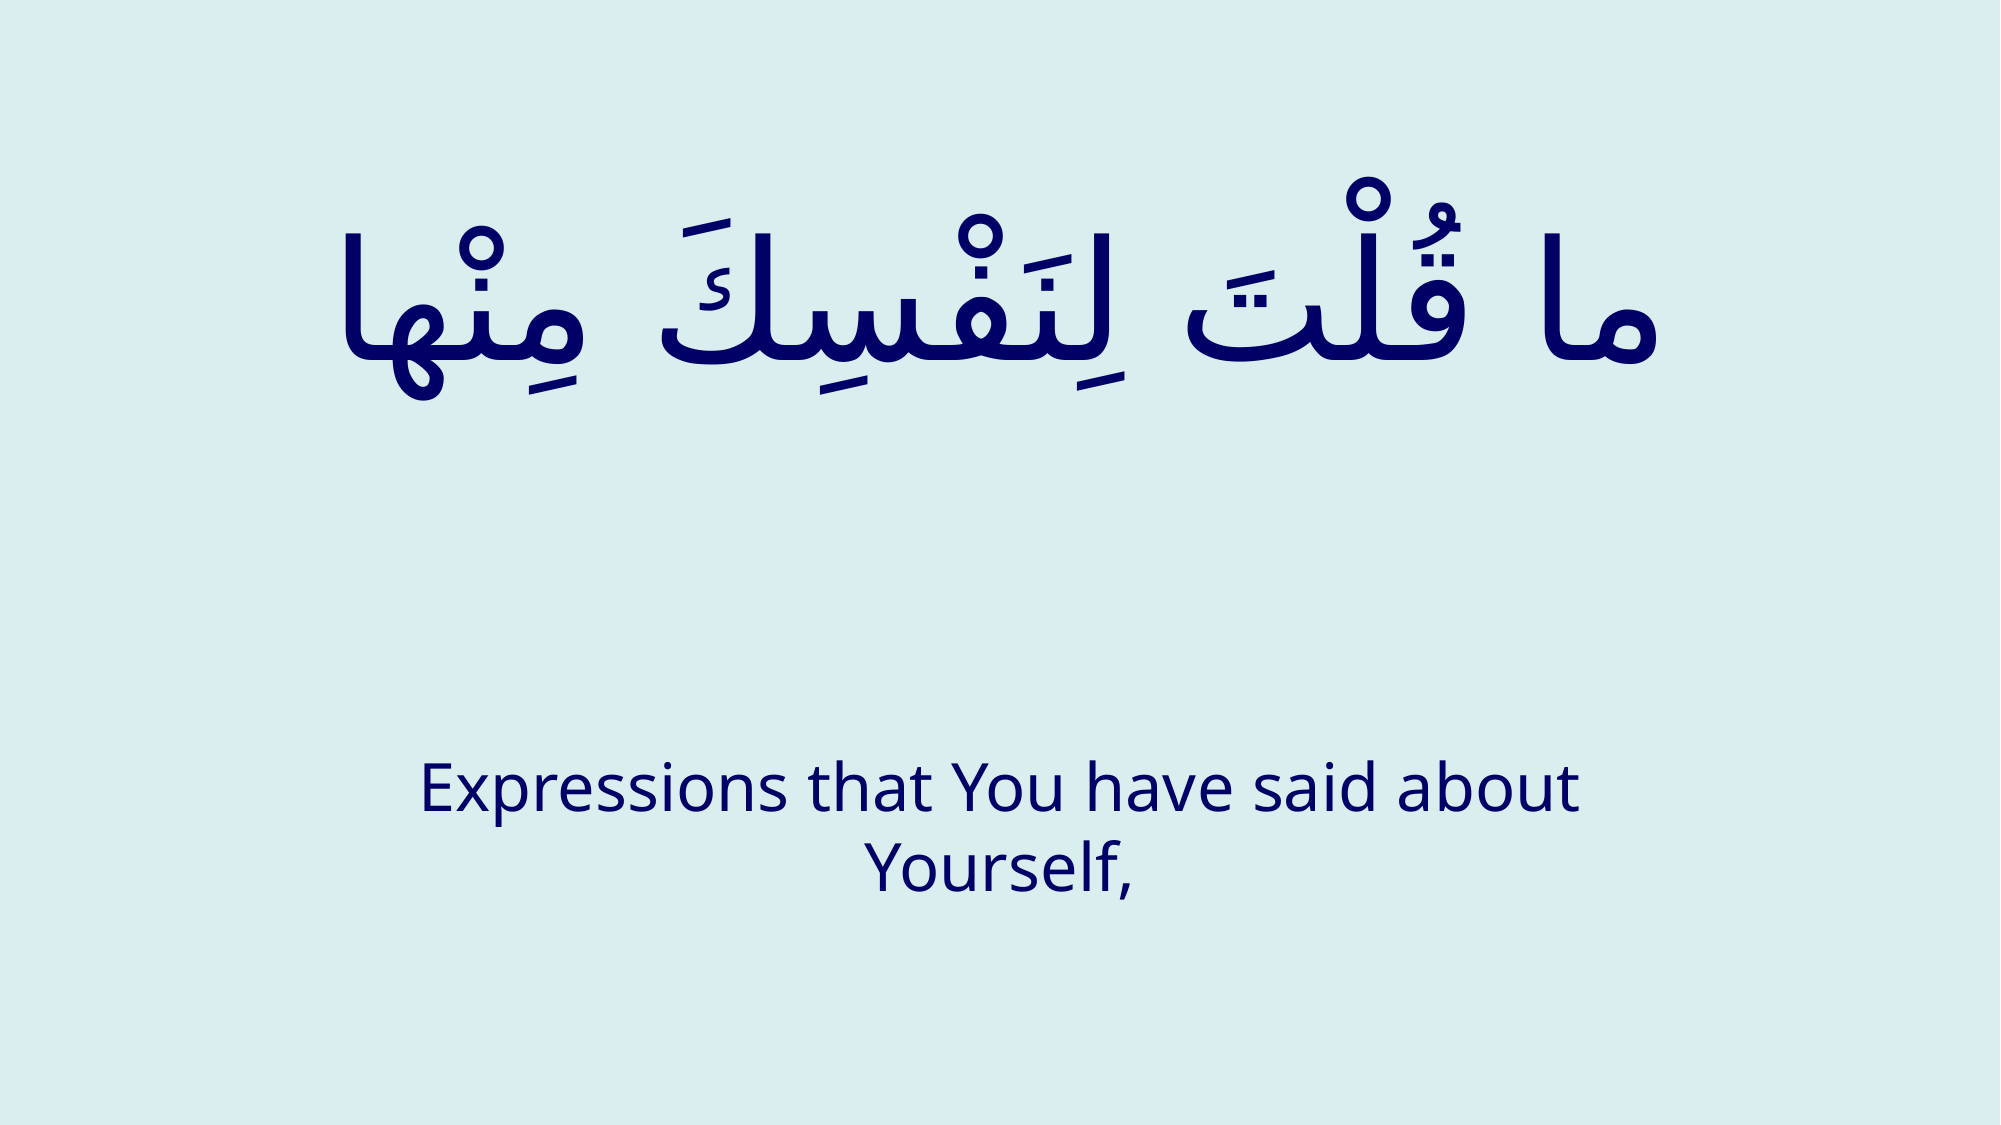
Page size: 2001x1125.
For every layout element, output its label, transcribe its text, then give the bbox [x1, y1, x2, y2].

title ما قُلْتَ لِنَفْسِكَ مِنْها [0, 200, 2000, 388]
list Expressions that You have said about Yourself, [356, 737, 1644, 1050]
